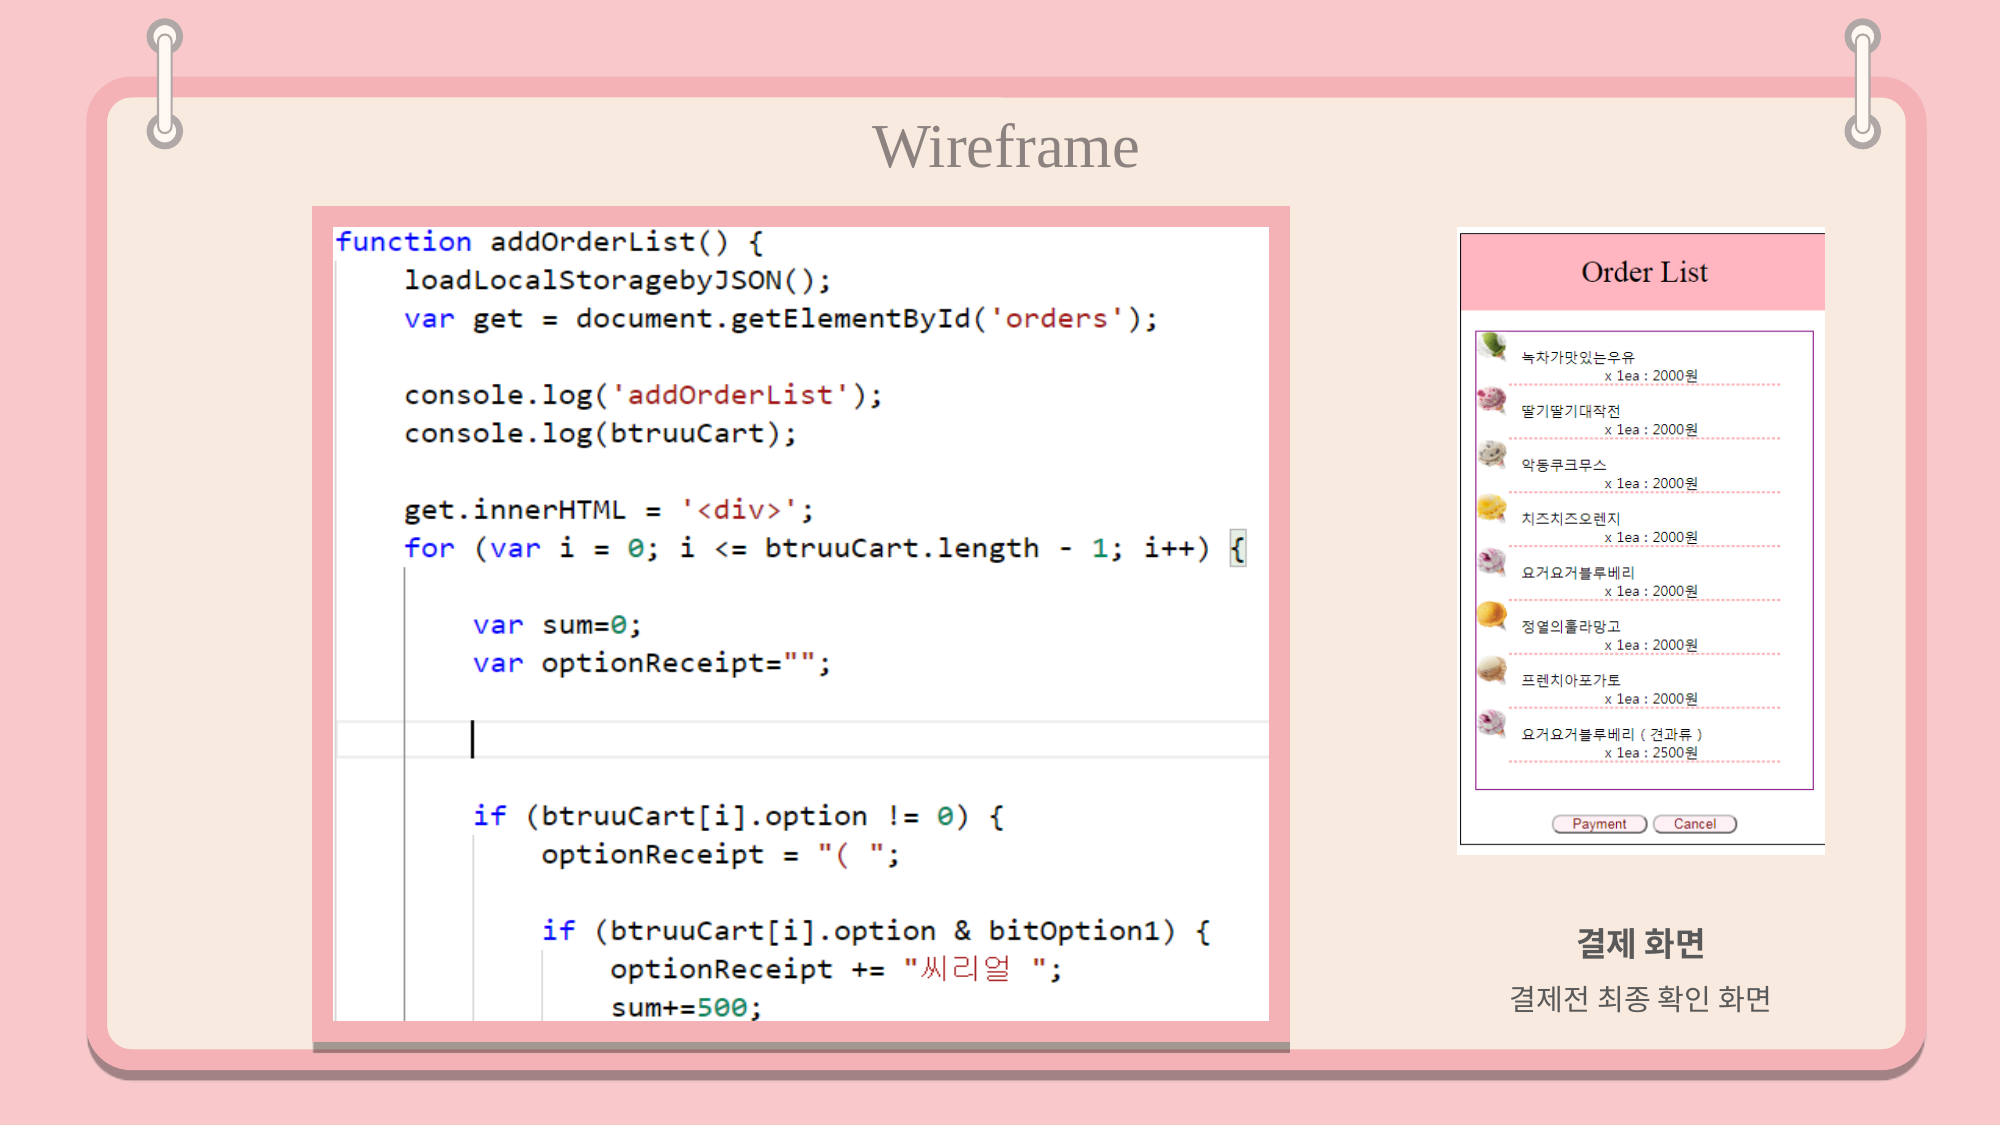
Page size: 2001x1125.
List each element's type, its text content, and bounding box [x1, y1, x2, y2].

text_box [149, 21, 180, 147]
picture [332, 226, 1270, 1022]
text_box Wireframe [96, 87, 1917, 1060]
picture [1457, 226, 1825, 855]
text_box 결제 화면 결제전 최종 확인 화면 [1434, 896, 1848, 1101]
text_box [1847, 21, 1878, 147]
